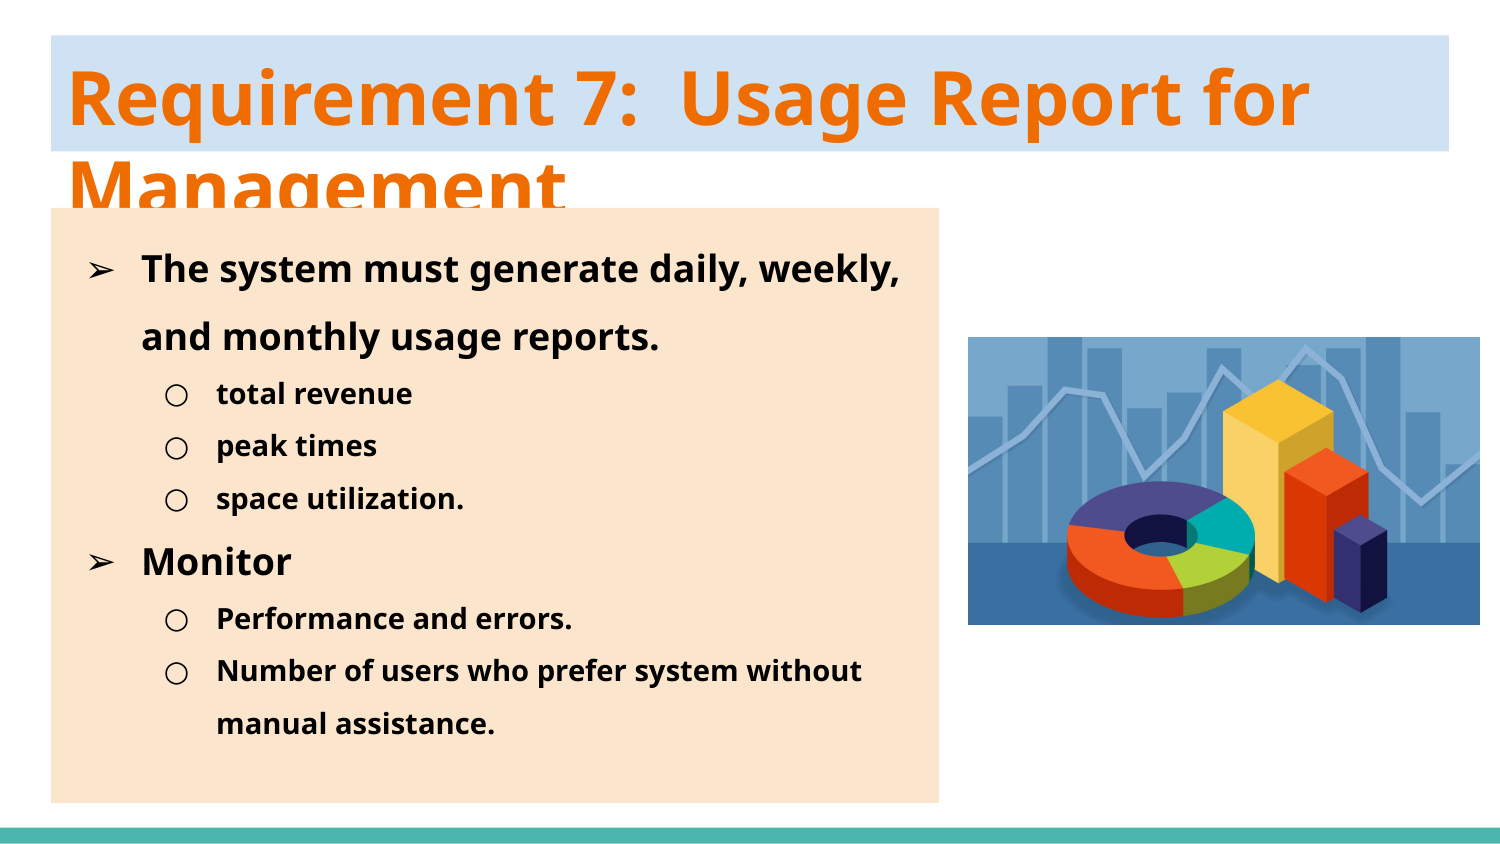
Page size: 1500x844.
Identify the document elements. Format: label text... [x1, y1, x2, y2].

title Requirement 7: Usage Report for Management [51, 35, 1449, 152]
picture [968, 337, 1480, 625]
list The system must generate daily, weekly, and monthly usage reports. total revenue peak times space utilization. Monitor Performance and errors. Number of users who prefer system without manual assistance. [51, 207, 939, 803]
